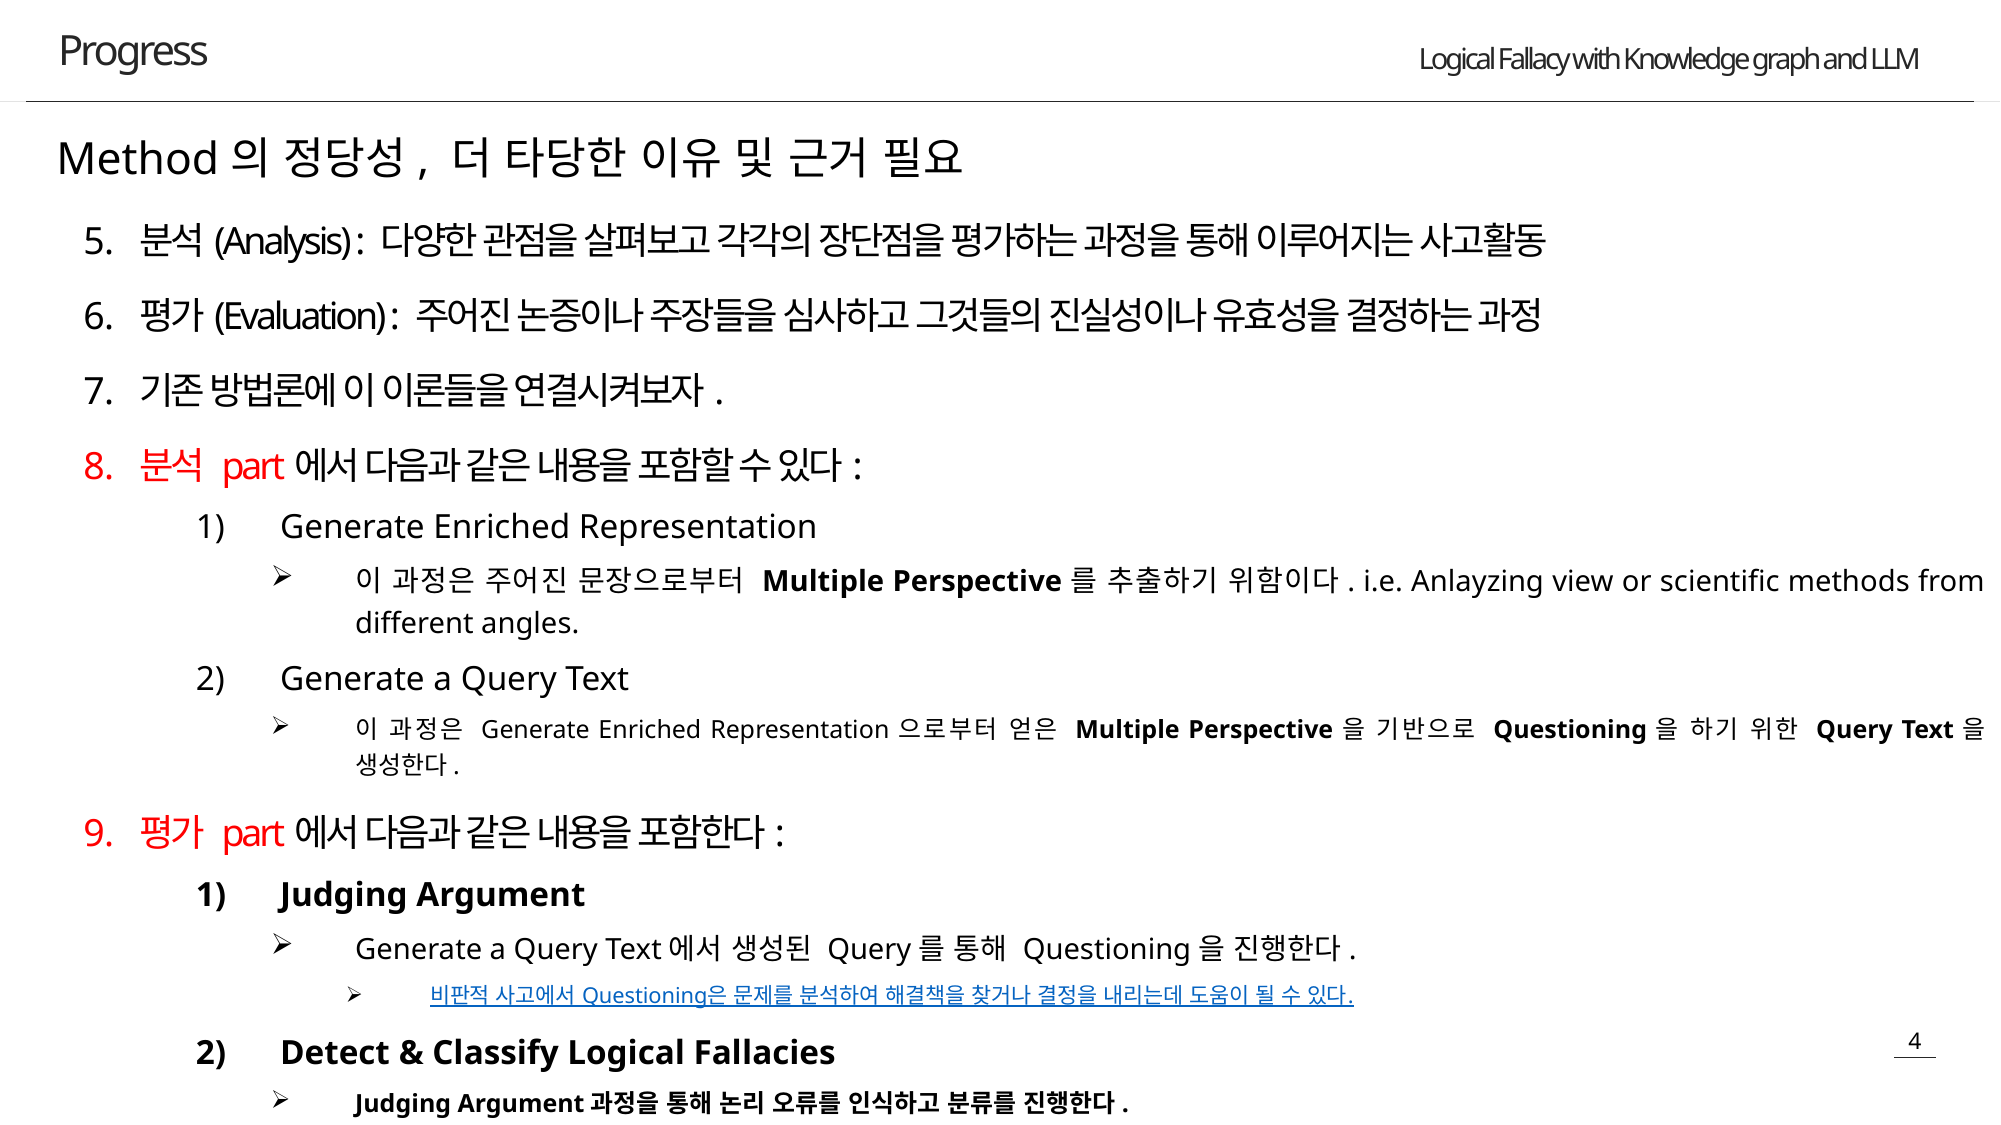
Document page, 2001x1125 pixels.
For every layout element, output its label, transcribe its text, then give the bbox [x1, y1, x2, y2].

text_box Method의 정당성, 더 타당한 이유 및 근거 필요 [41, 122, 1736, 191]
list Progress [43, 0, 958, 93]
text_box 분석(Analysis) : 다양한 관점을 살펴보고 각각의 장단점을 평가하는 과정을 통해 이루어지는 사고활동 평가(Evaluation) : 주어진 논증이나 주장들을 심사하고 그것들의 진실성이나 유효성을 결정하는 과정 기존 방법론에 이 이론들을 연결시켜보자. 분석 part에서 다음과 같은 내용을 포함할 수 있다: Generate Enriched Representation 이 과정은 주어진 문장으로부터 Multiple Perspective를 추출하기 위함이다. i.e. Anlayzing view or scientific methods from different angles. Generate a Query Text 이 과정은 Generate Enriched Representation으로부터 얻은 Multiple Perspective을 기반으로 Questioning을 하기 위한 Query Text을 생성한다. 평가 part에서 다음과 같은 내용을 포함한다: Judging Argument Generate a Query Text에서 생성된 Query를 통해 Questioning을 진행한다. 비판적 사고에서 Questioning은 문제를 분석하여 해결책을 찾거나 결정을 내리는데 도움이 될 수 있다. Detect & Classify Logical Fallacies Judging Argument과정을 통해 논리 오류를 인식하고 분류를 진행한다. [68, 200, 2000, 1125]
